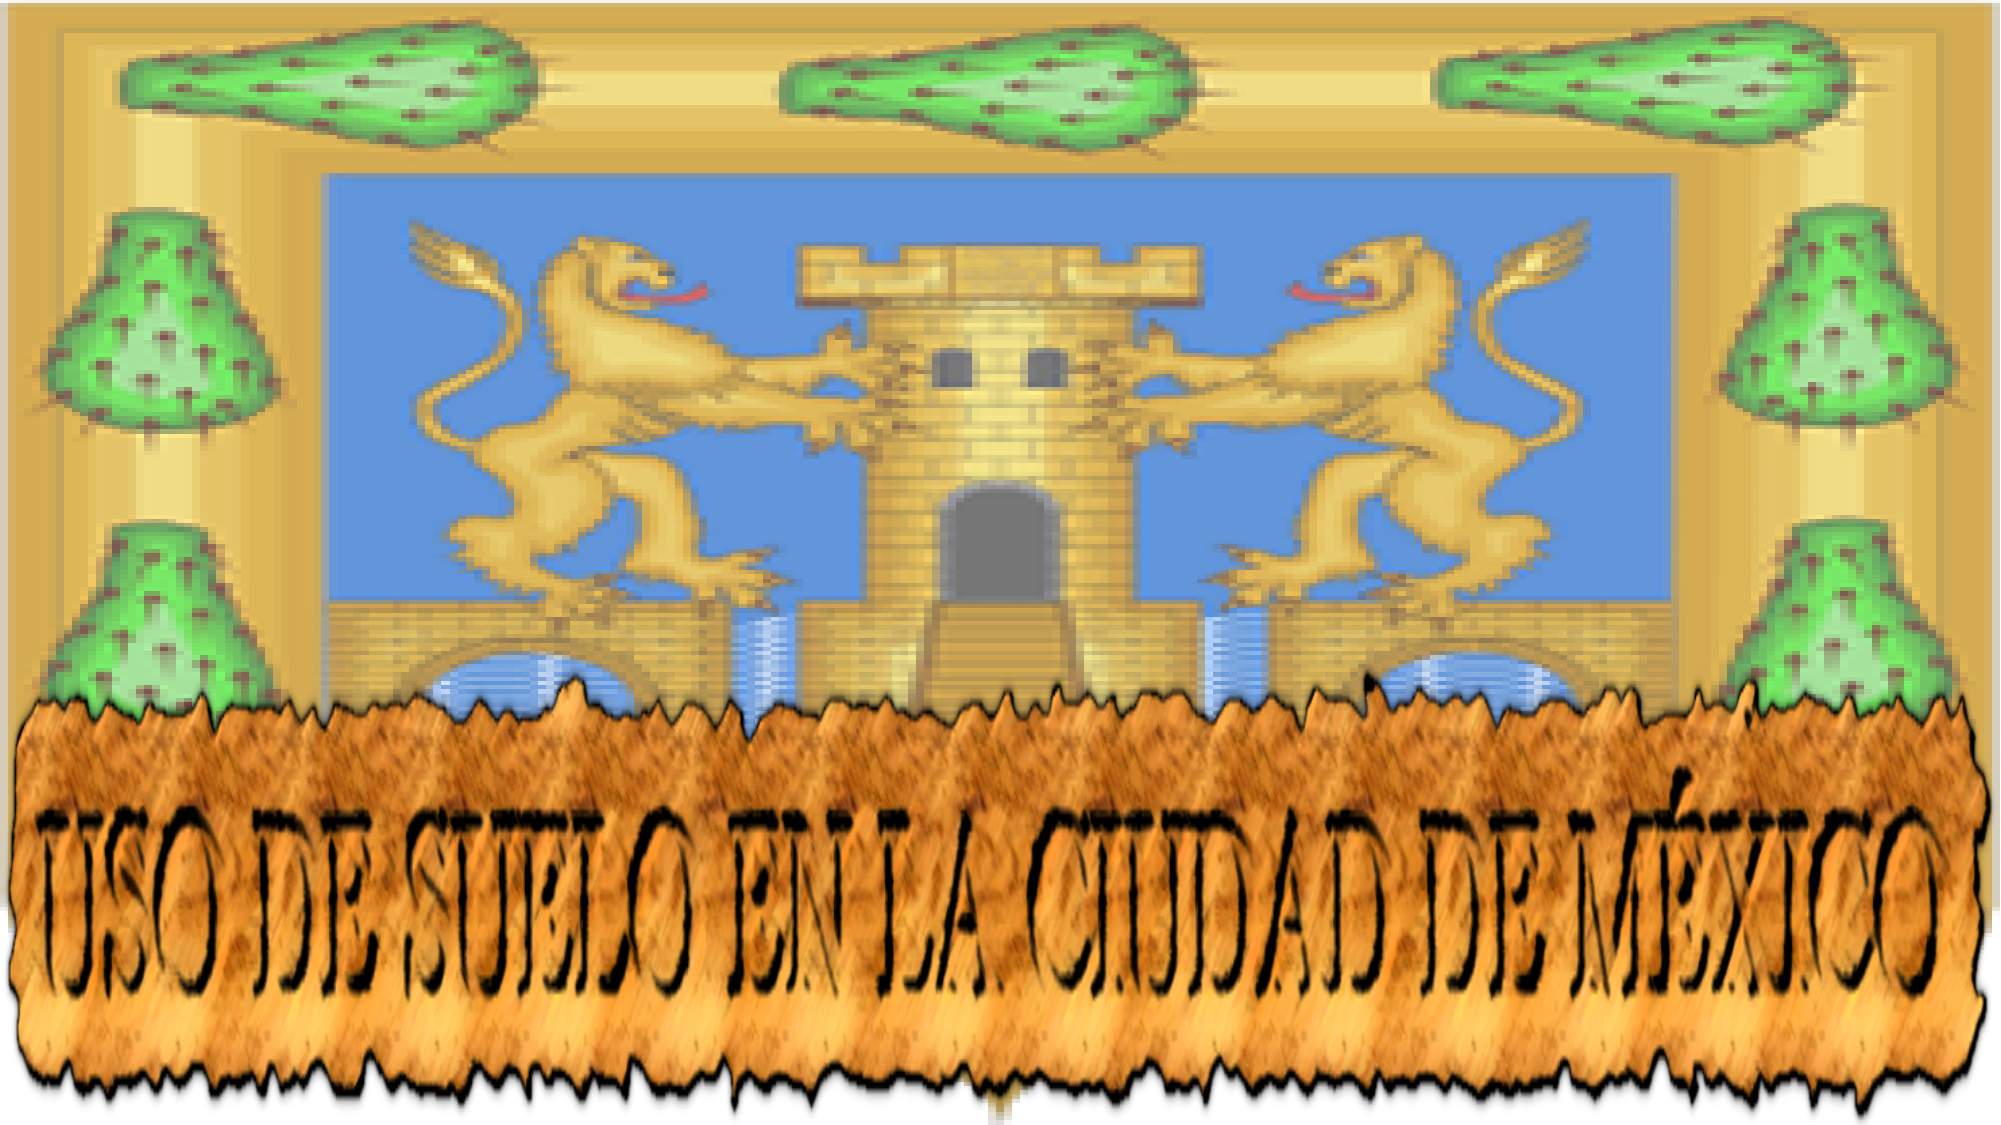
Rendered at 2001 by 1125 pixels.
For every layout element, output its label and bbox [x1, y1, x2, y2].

picture [0, 653, 2000, 1125]
